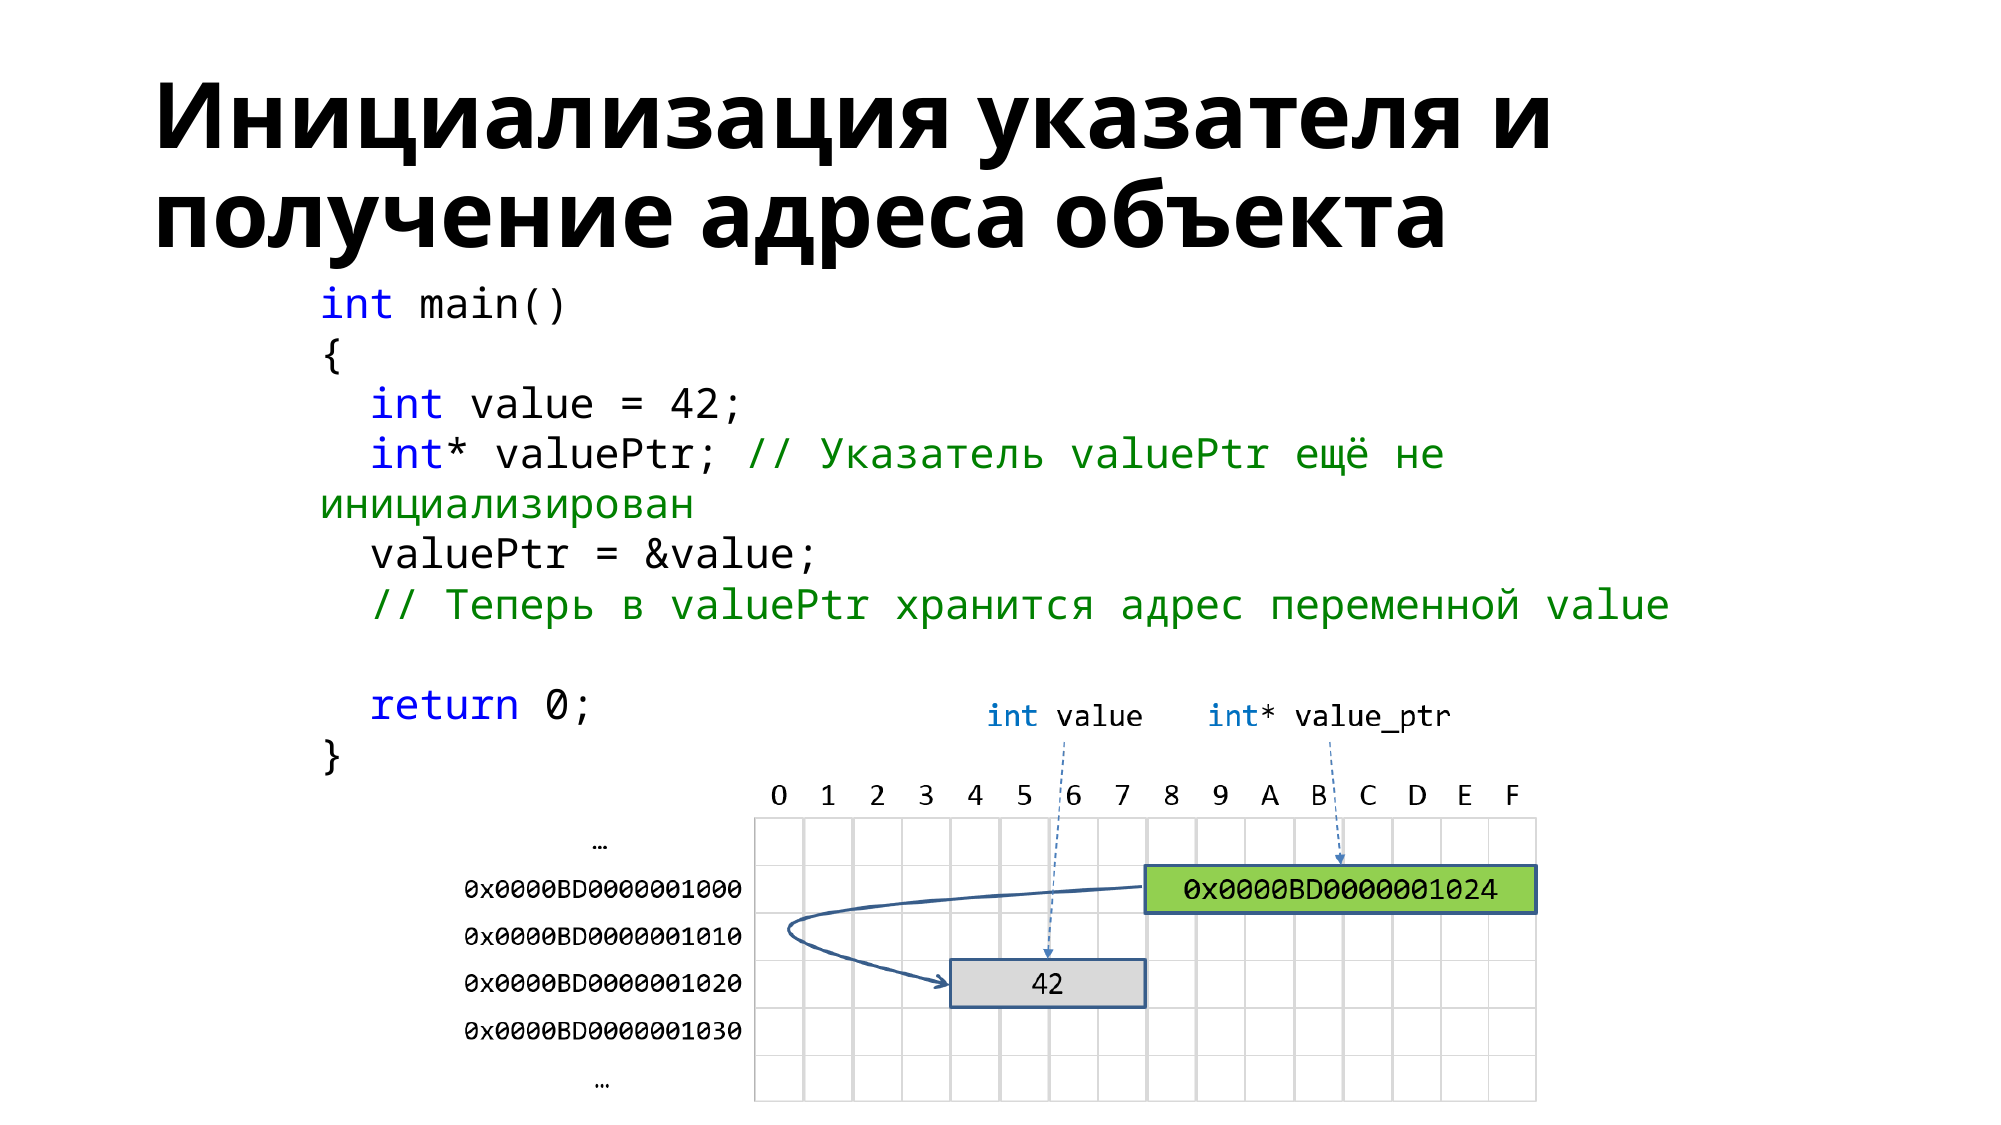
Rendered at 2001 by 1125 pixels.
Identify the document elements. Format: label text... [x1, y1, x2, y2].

title Инициализация указателя и получение адреса объекта [137, 59, 1863, 278]
picture [444, 686, 1539, 1112]
text_box int main() { int value = 42; int* valuePtr; // Указатель valuePtr ещё не инициализирован valuePtr = &value; // Теперь в valuePtr хранится адрес переменной value return 0; } [304, 269, 1750, 785]
